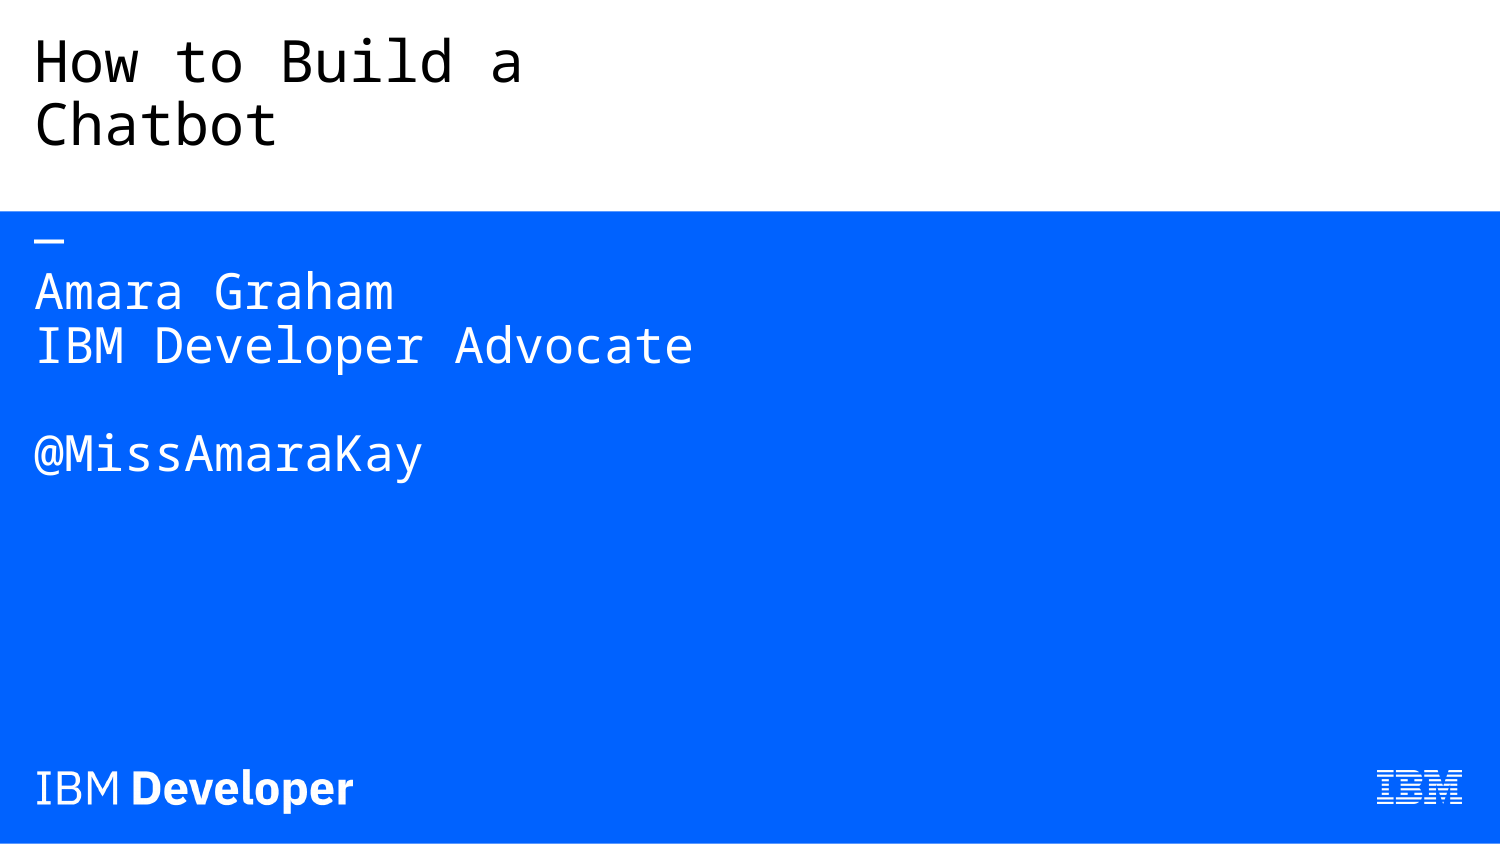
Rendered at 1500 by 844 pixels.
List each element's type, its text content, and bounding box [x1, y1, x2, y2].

picture [37, 769, 353, 814]
title How to Build a Chatbot — Amara Graham IBM Developer Advocate @MissAmaraKay [34, 32, 714, 739]
picture [1377, 770, 1462, 804]
